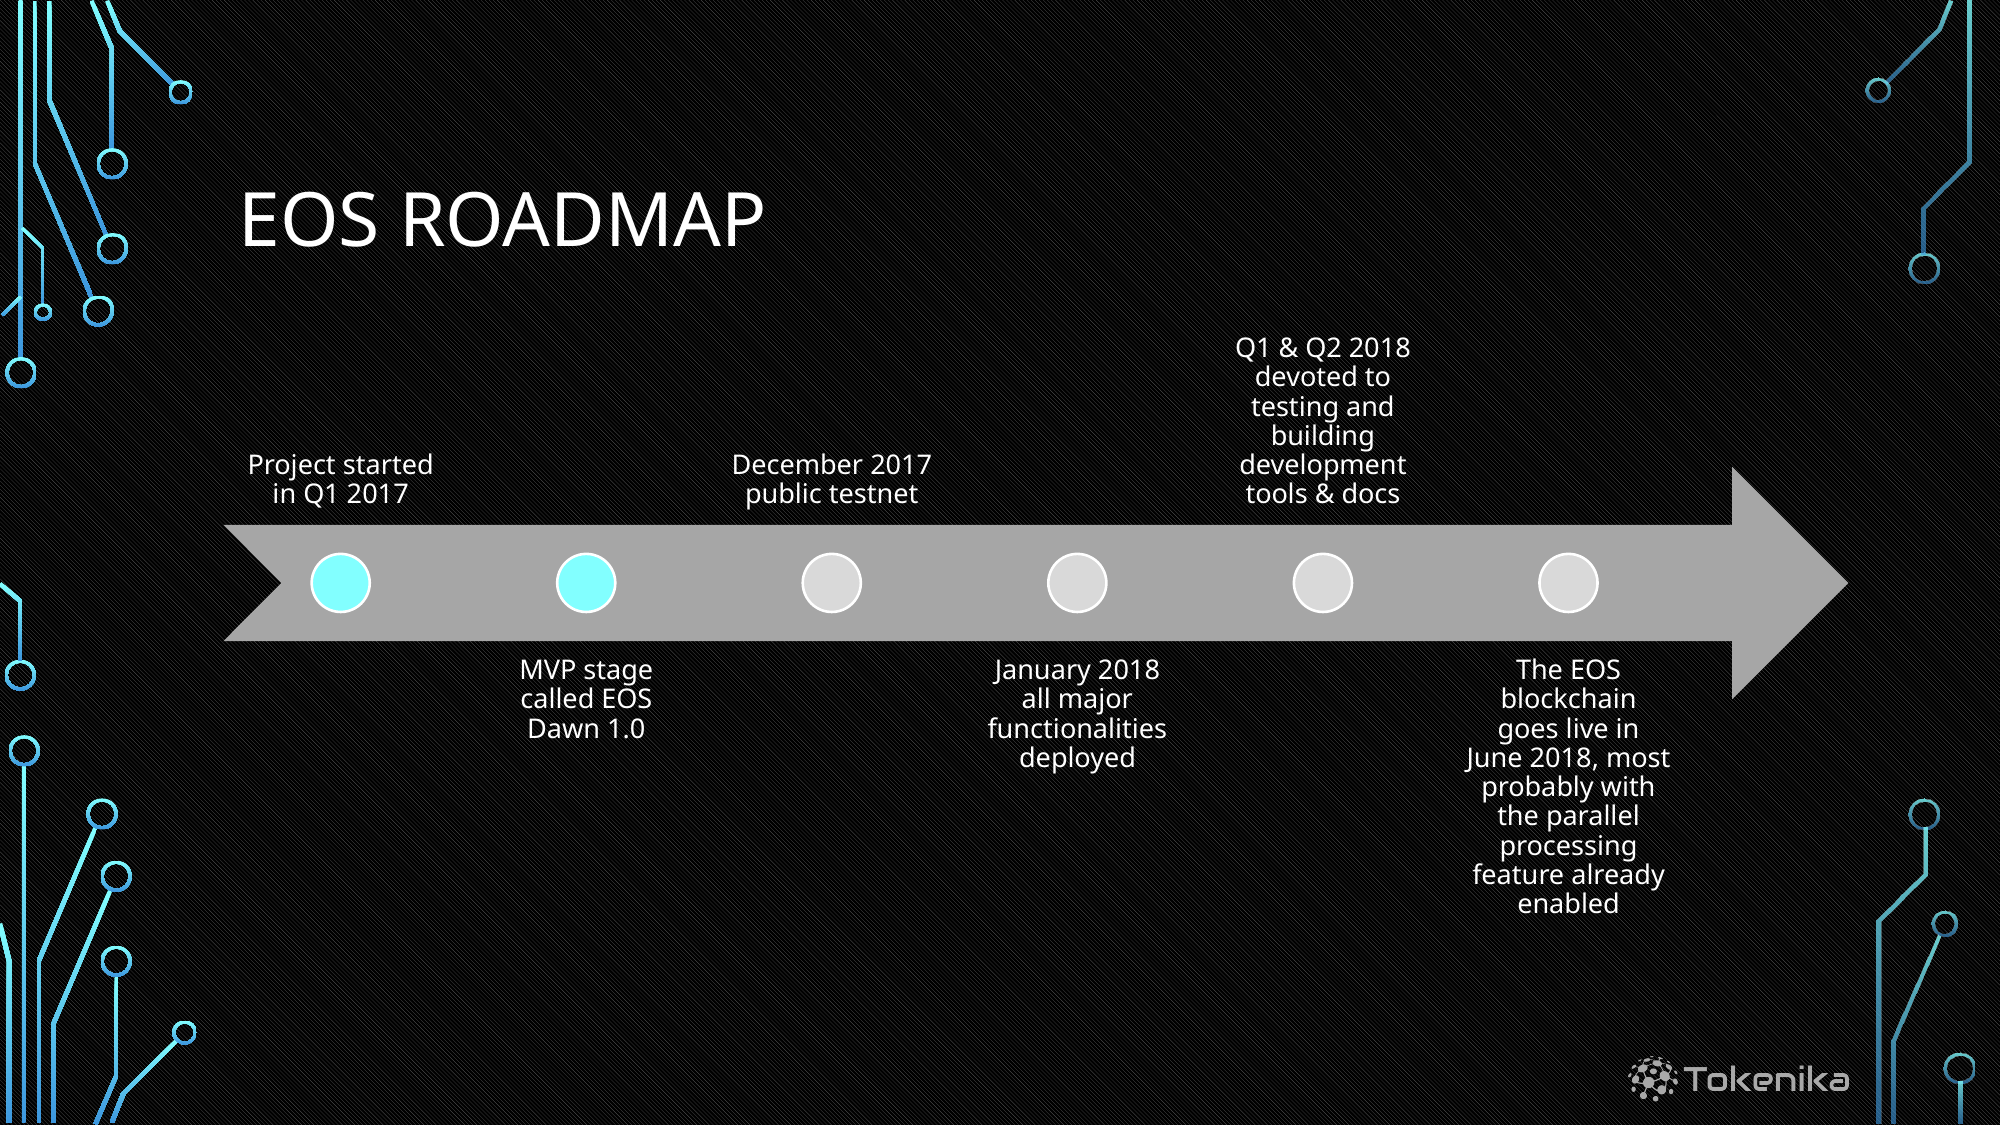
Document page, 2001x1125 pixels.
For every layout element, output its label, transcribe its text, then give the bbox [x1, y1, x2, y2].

title EOS roadmap [223, 101, 1849, 292]
picture [1628, 1056, 1849, 1103]
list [223, 292, 1849, 874]
